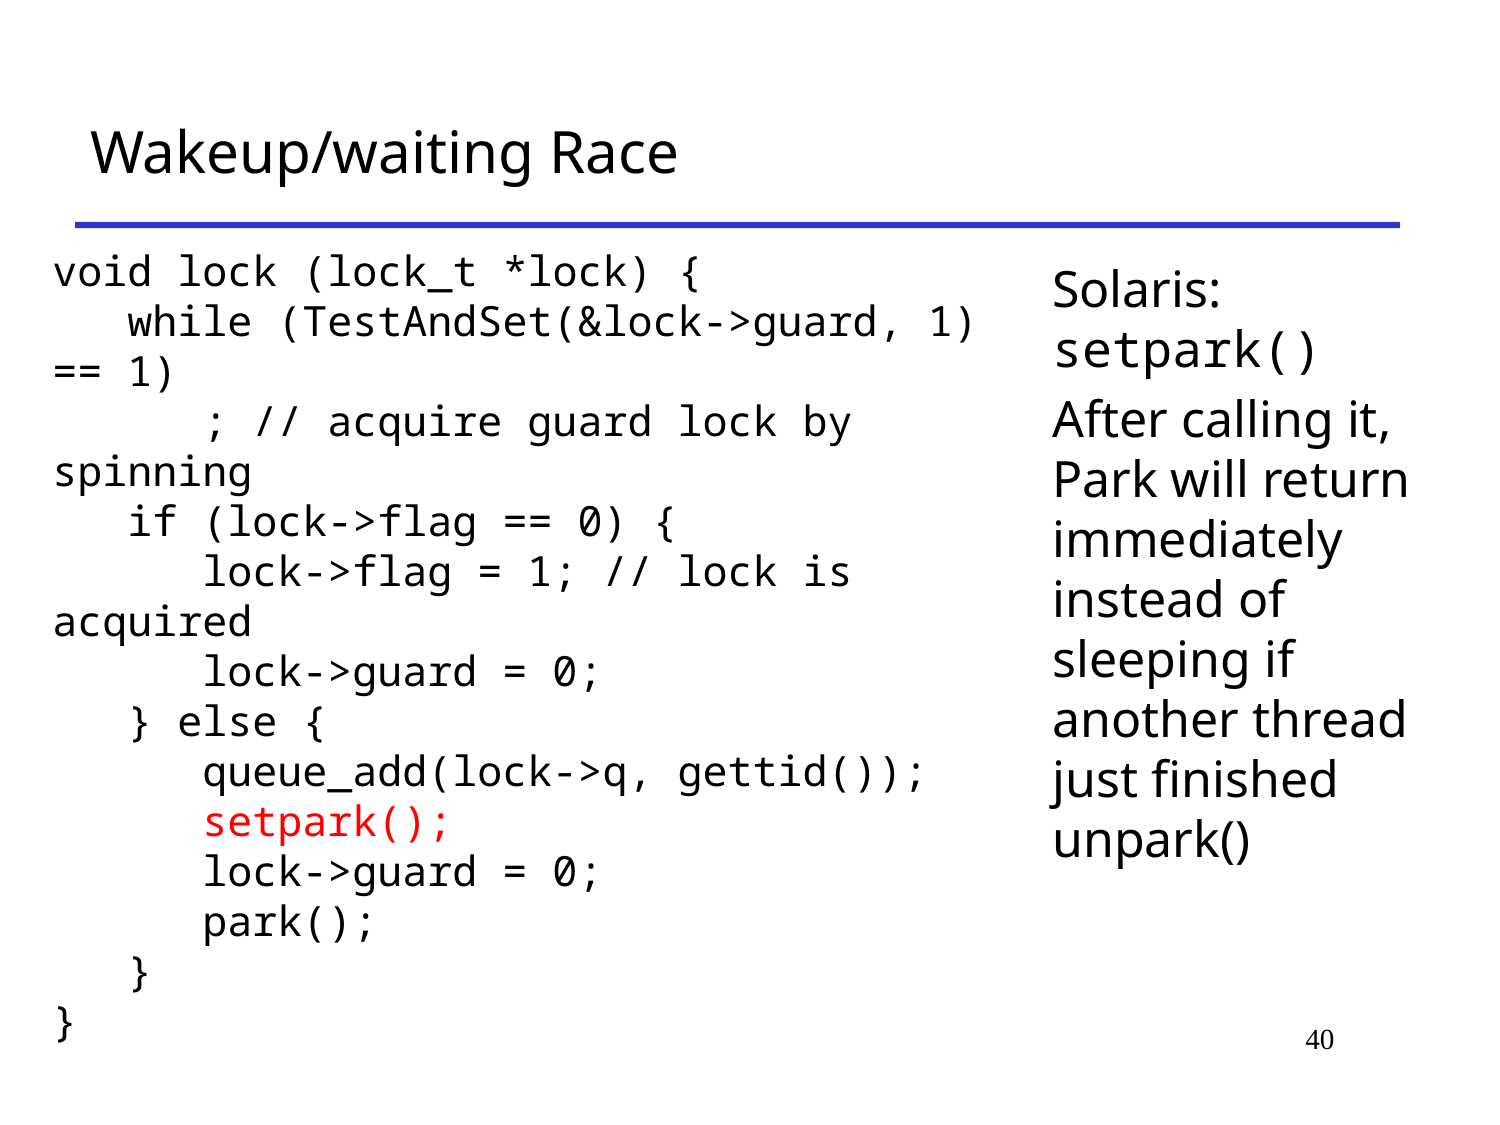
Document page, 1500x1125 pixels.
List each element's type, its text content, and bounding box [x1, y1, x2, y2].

text_box void lock (lock_t *lock) { while (TestAndSet(&lock->guard, 1) == 1) ; // acquire guard lock by spinning if (lock->flag == 0) { lock->flag = 1; // lock is acquired lock->guard = 0; } else { queue_add(lock->q, gettid()); setpark(); lock->guard = 0; park(); } } [37, 237, 1063, 958]
slide_number 40 [1137, 1012, 1351, 1088]
text_box Solaris: setpark() After calling it, Park will return immediately instead of sleeping if another thread just finished unpark() [1037, 249, 1450, 988]
title Wakeup/waiting Race [75, 75, 1400, 225]
